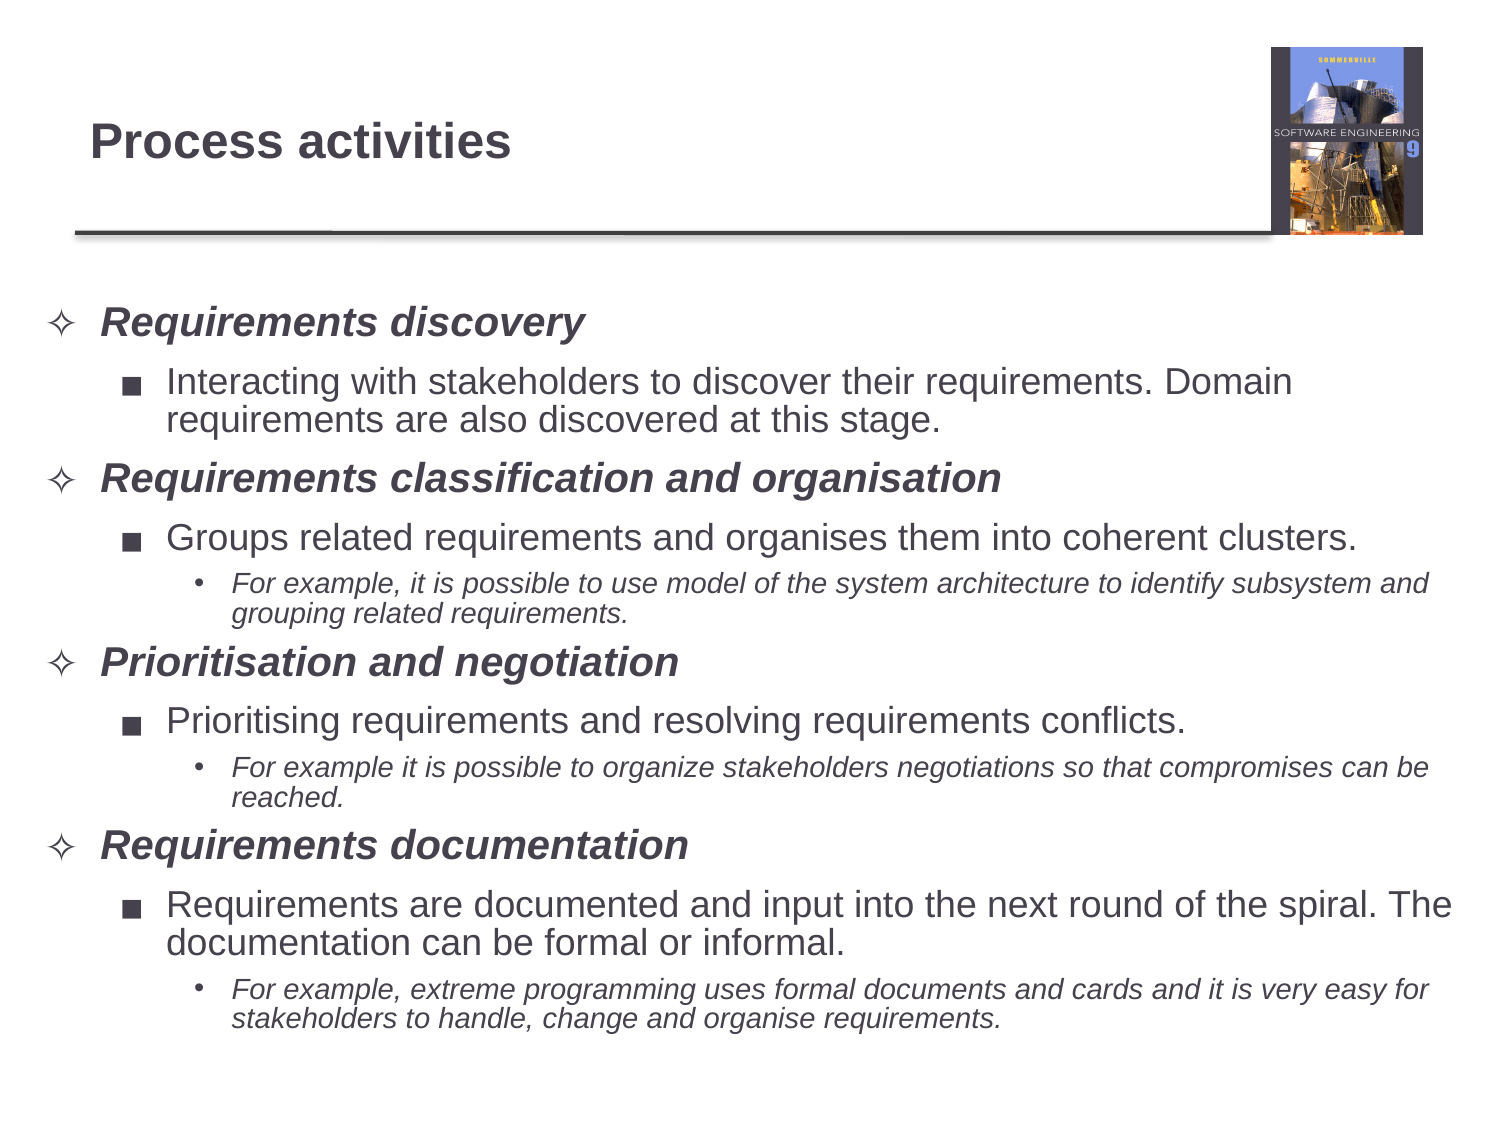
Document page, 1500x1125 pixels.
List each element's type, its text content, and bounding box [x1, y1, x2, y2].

title Process activities [75, 45, 1272, 220]
list Requirements discovery Interacting with stakeholders to discover their requirements. Domain requirements are also discovered at this stage. Requirements classification and organisation Groups related requirements and organises them into coherent clusters. For example, it is possible to use model of the system architecture to identify subsystem and grouping related requirements. Prioritisation and negotiation Prioritising requirements and resolving requirements conflicts. For example it is possible to organize stakeholders negotiations so that compromises can be reached. Requirements documentation Requirements are documented and input into the next round of the spiral. The documentation can be formal or informal. For example, extreme programming uses formal documents and cards and it is very easy for stakeholders to handle, change and organise requirements. [29, 220, 1471, 1059]
picture [1272, 47, 1423, 220]
